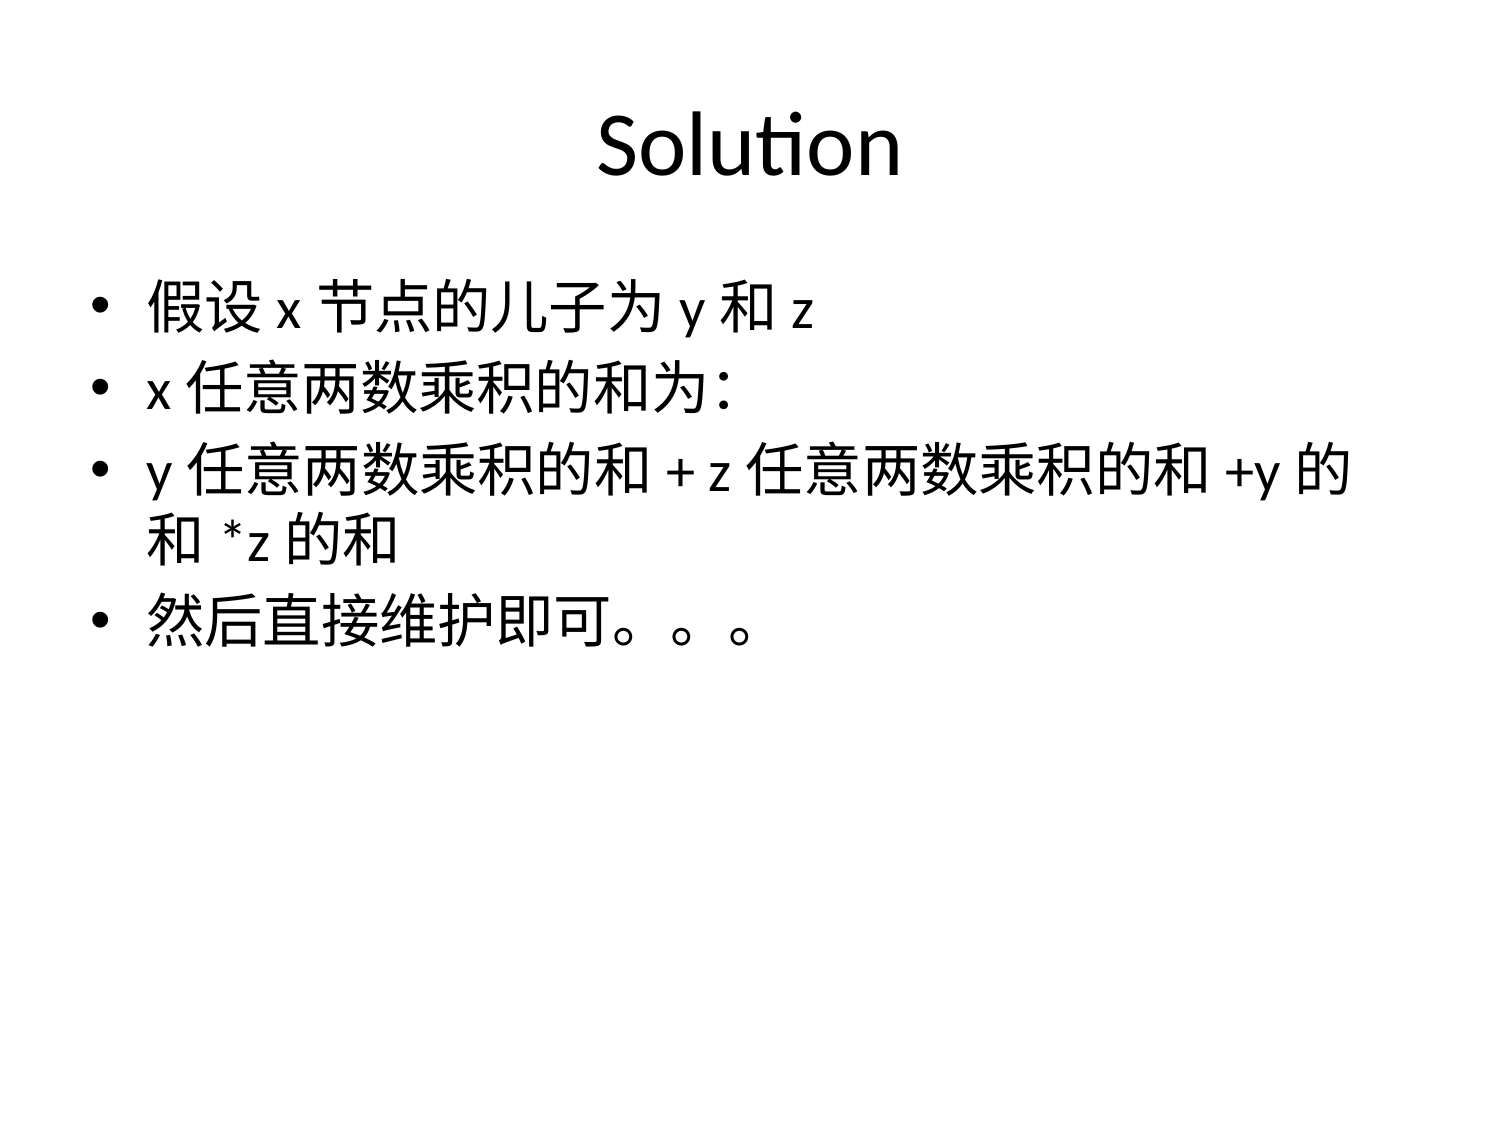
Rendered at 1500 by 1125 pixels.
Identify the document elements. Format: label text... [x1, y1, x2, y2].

title Solution [75, 45, 1425, 233]
list 假设x节点的儿子为y和z x任意两数乘积的和为： y任意两数乘积的和+ z任意两数乘积的和+y的和*z的和 然后直接维护即可。。。 [75, 262, 1425, 1005]
